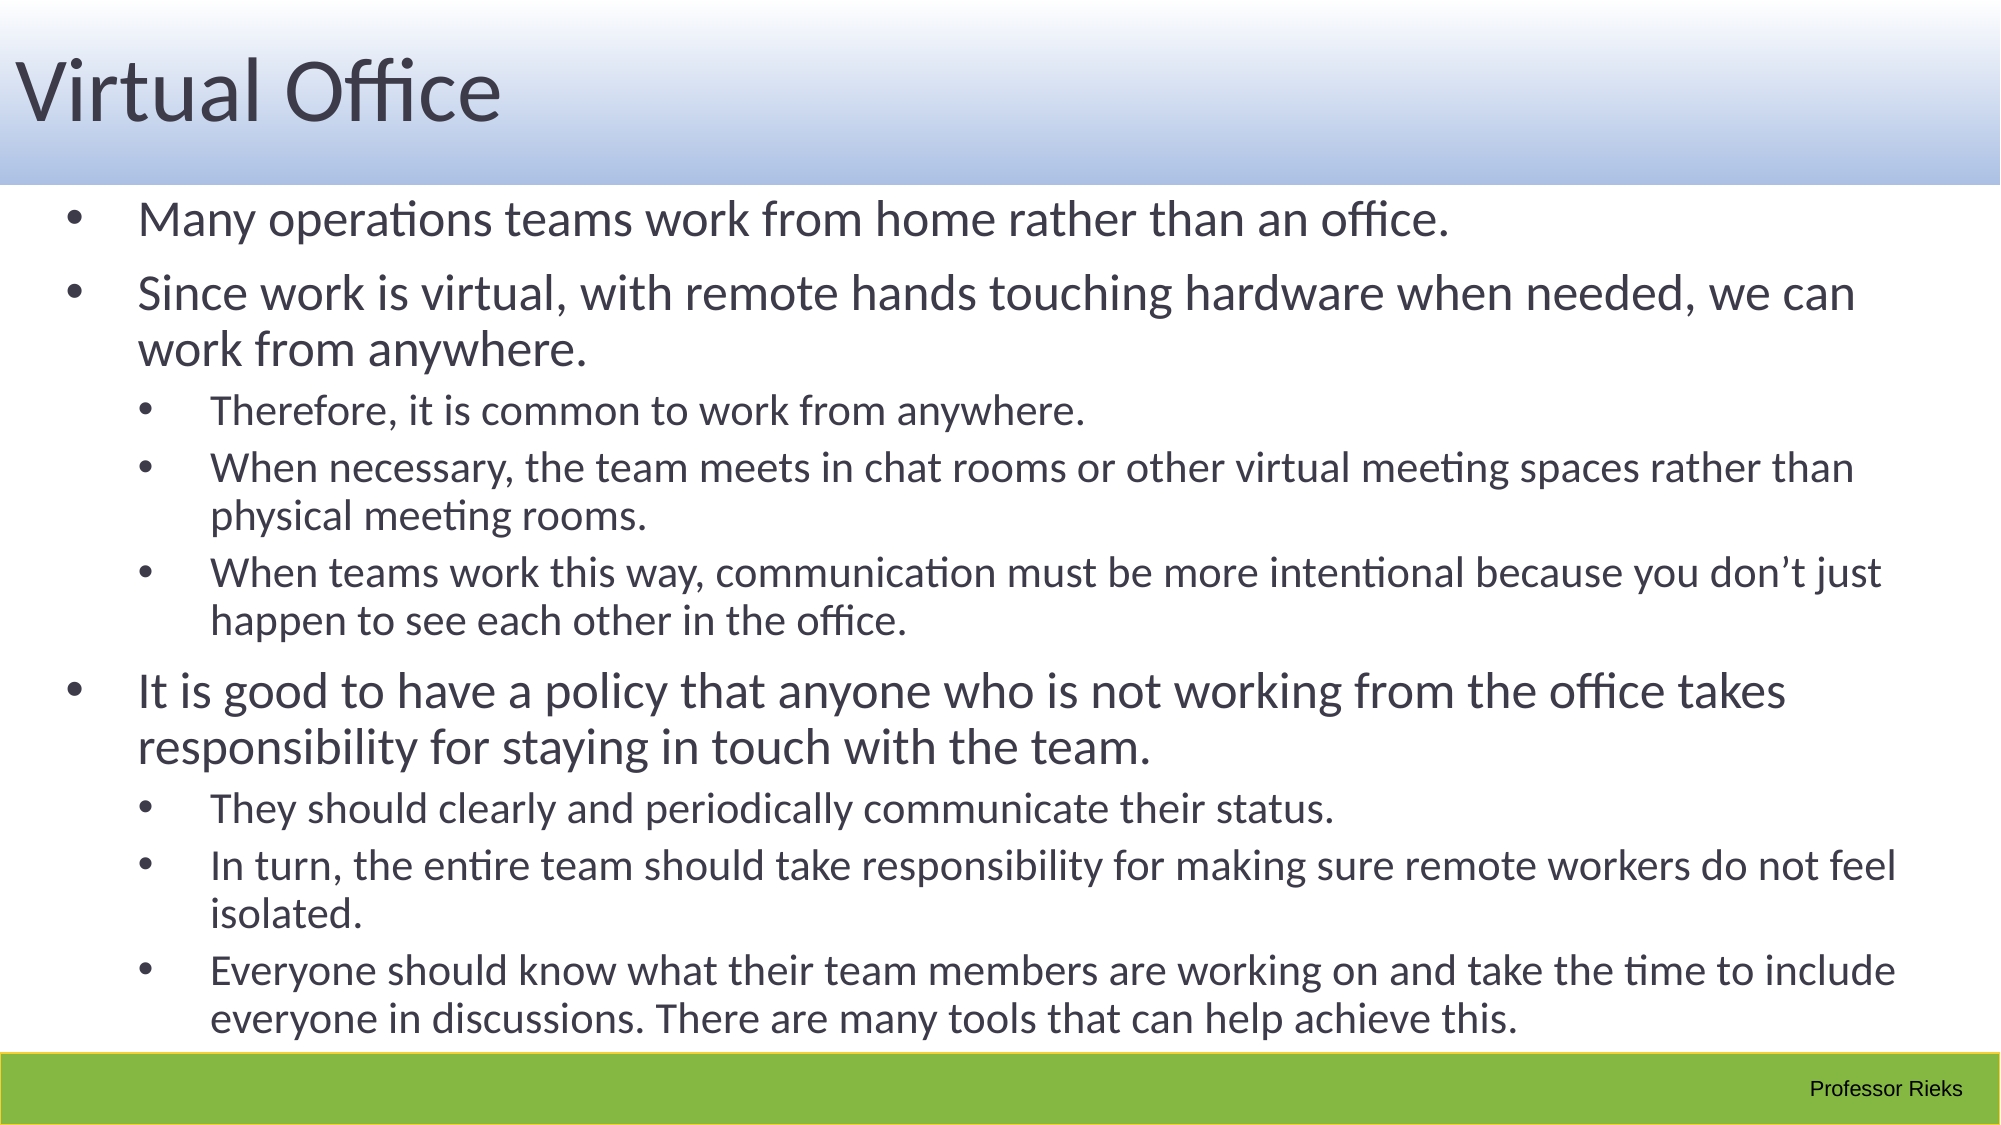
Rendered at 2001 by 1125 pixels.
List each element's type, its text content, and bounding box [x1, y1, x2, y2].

list Many operations teams work from home rather than an office. Since work is virtual, with remote hands touching hardware when needed, we can work from anywhere. Therefore, it is common to work from anywhere. When necessary, the team meets in chat rooms or other virtual meeting spaces rather than physical meeting rooms. When teams work this way, communication must be more intentional because you don’t just happen to see each other in the office. It is good to have a policy that anyone who is not working from the office takes responsibility for staying in touch with the team. They should clearly and periodically communicate their status. In turn, the entire team should take responsibility for making sure remote workers do not feel isolated. Everyone should know what their team members are working on and take the time to include everyone in discussions. There are many tools that can help achieve this. [14, 184, 1967, 1054]
title Virtual Office [0, 0, 2000, 185]
